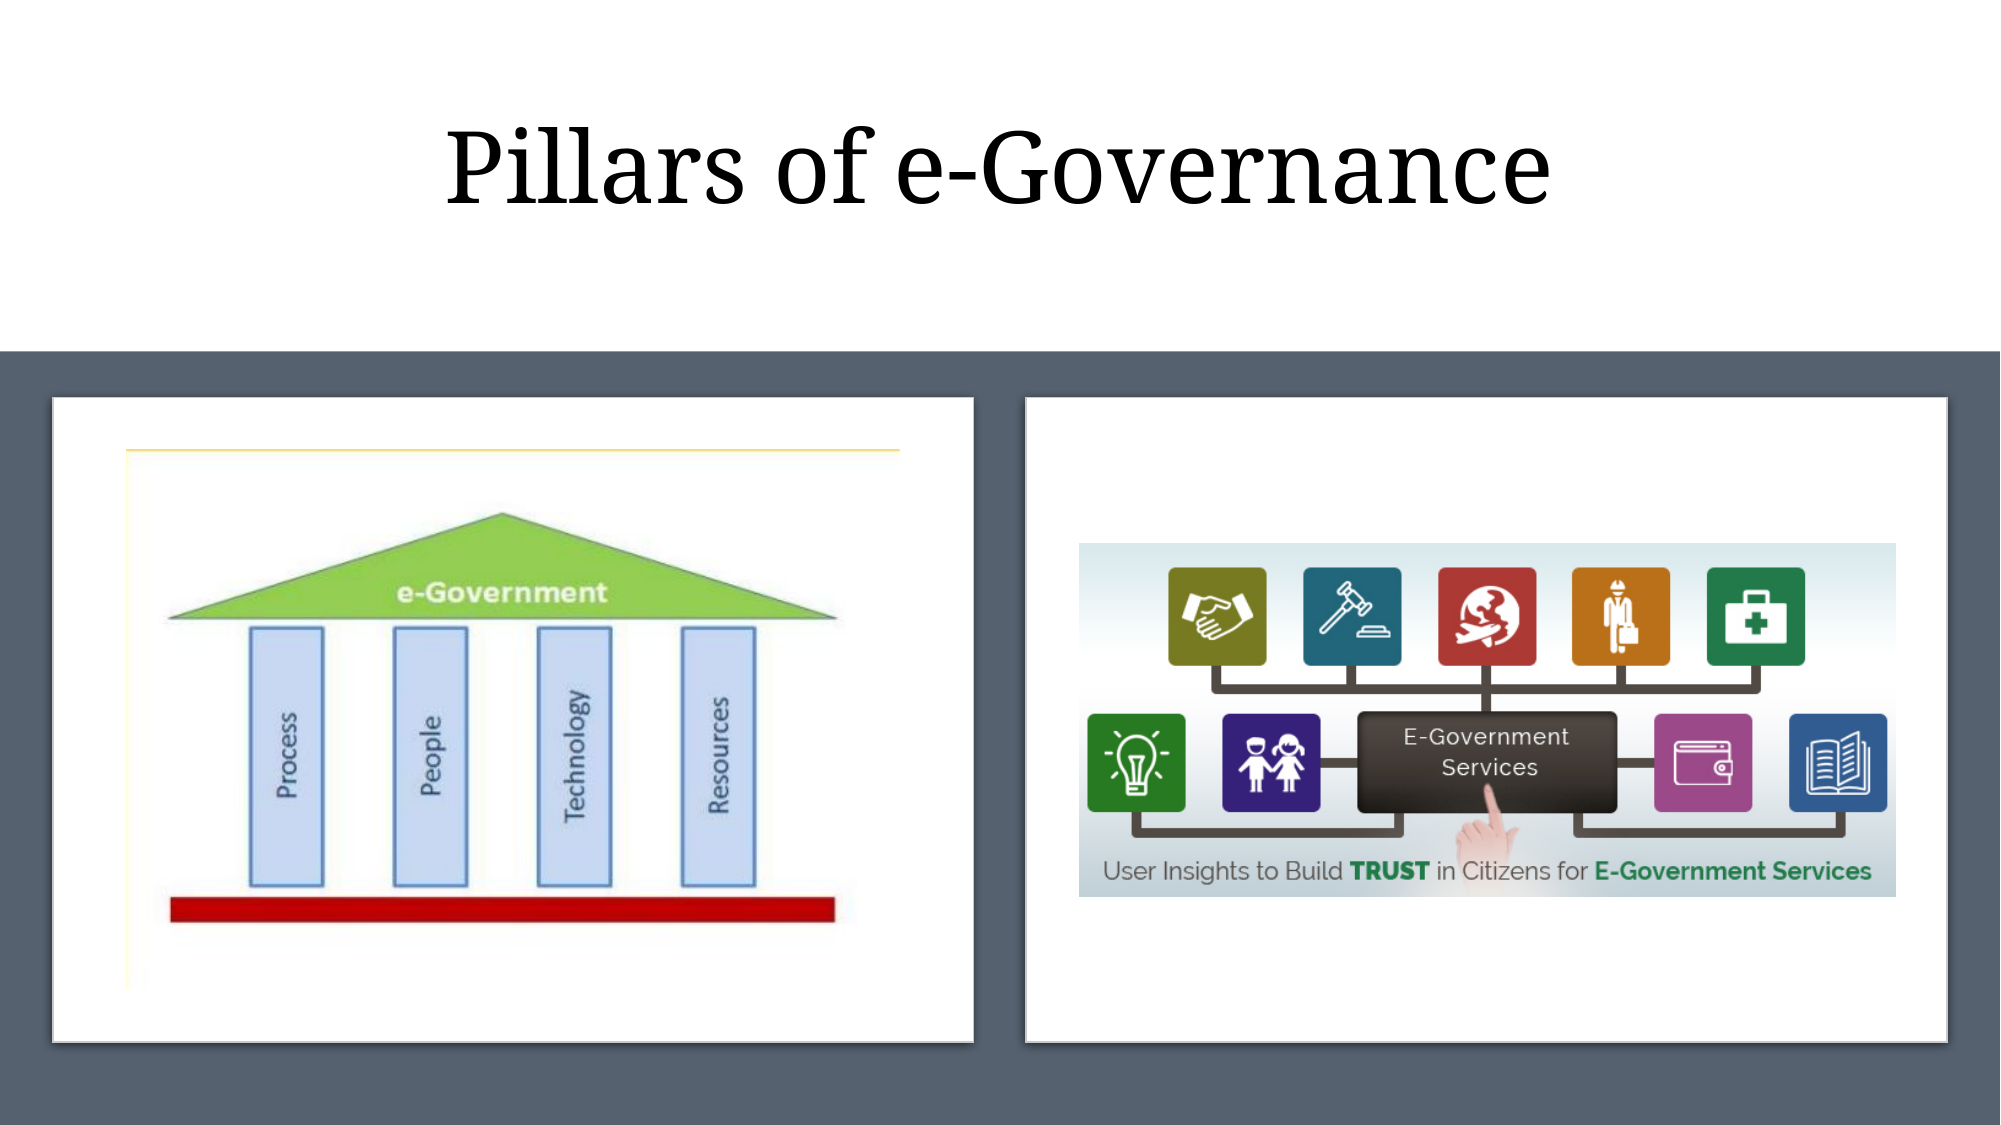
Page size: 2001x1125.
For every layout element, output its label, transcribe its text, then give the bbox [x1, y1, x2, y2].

text_box [0, 350, 2000, 1125]
title Pillars of e-Governance [162, 55, 1838, 233]
slide_number 4 [1412, 1042, 1863, 1103]
picture [125, 449, 900, 990]
picture [1079, 543, 1896, 897]
text_box [52, 396, 975, 1043]
text_box [1025, 396, 1948, 1043]
